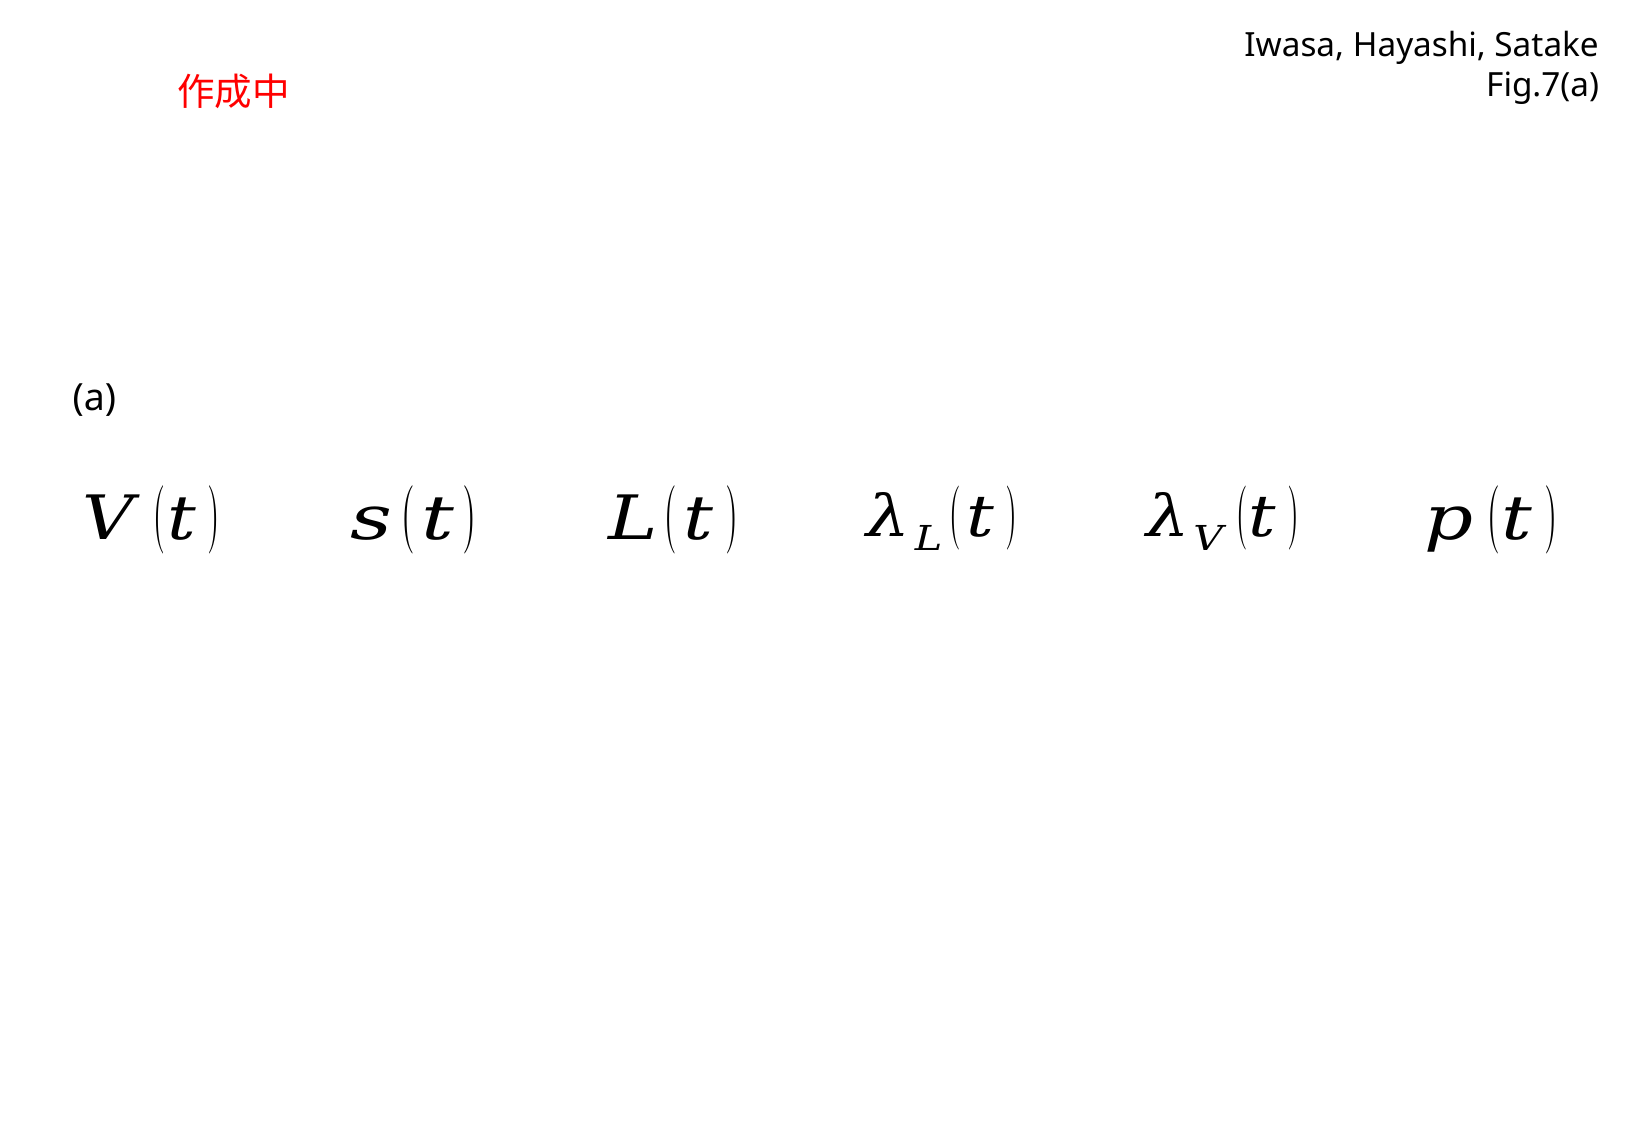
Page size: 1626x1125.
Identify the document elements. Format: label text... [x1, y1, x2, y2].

text_box (a) [57, 365, 131, 426]
text_box Iwasa, Hayashi, Satake Fig.7(a) [1229, 16, 1614, 111]
text_box 作成中 [162, 60, 305, 121]
